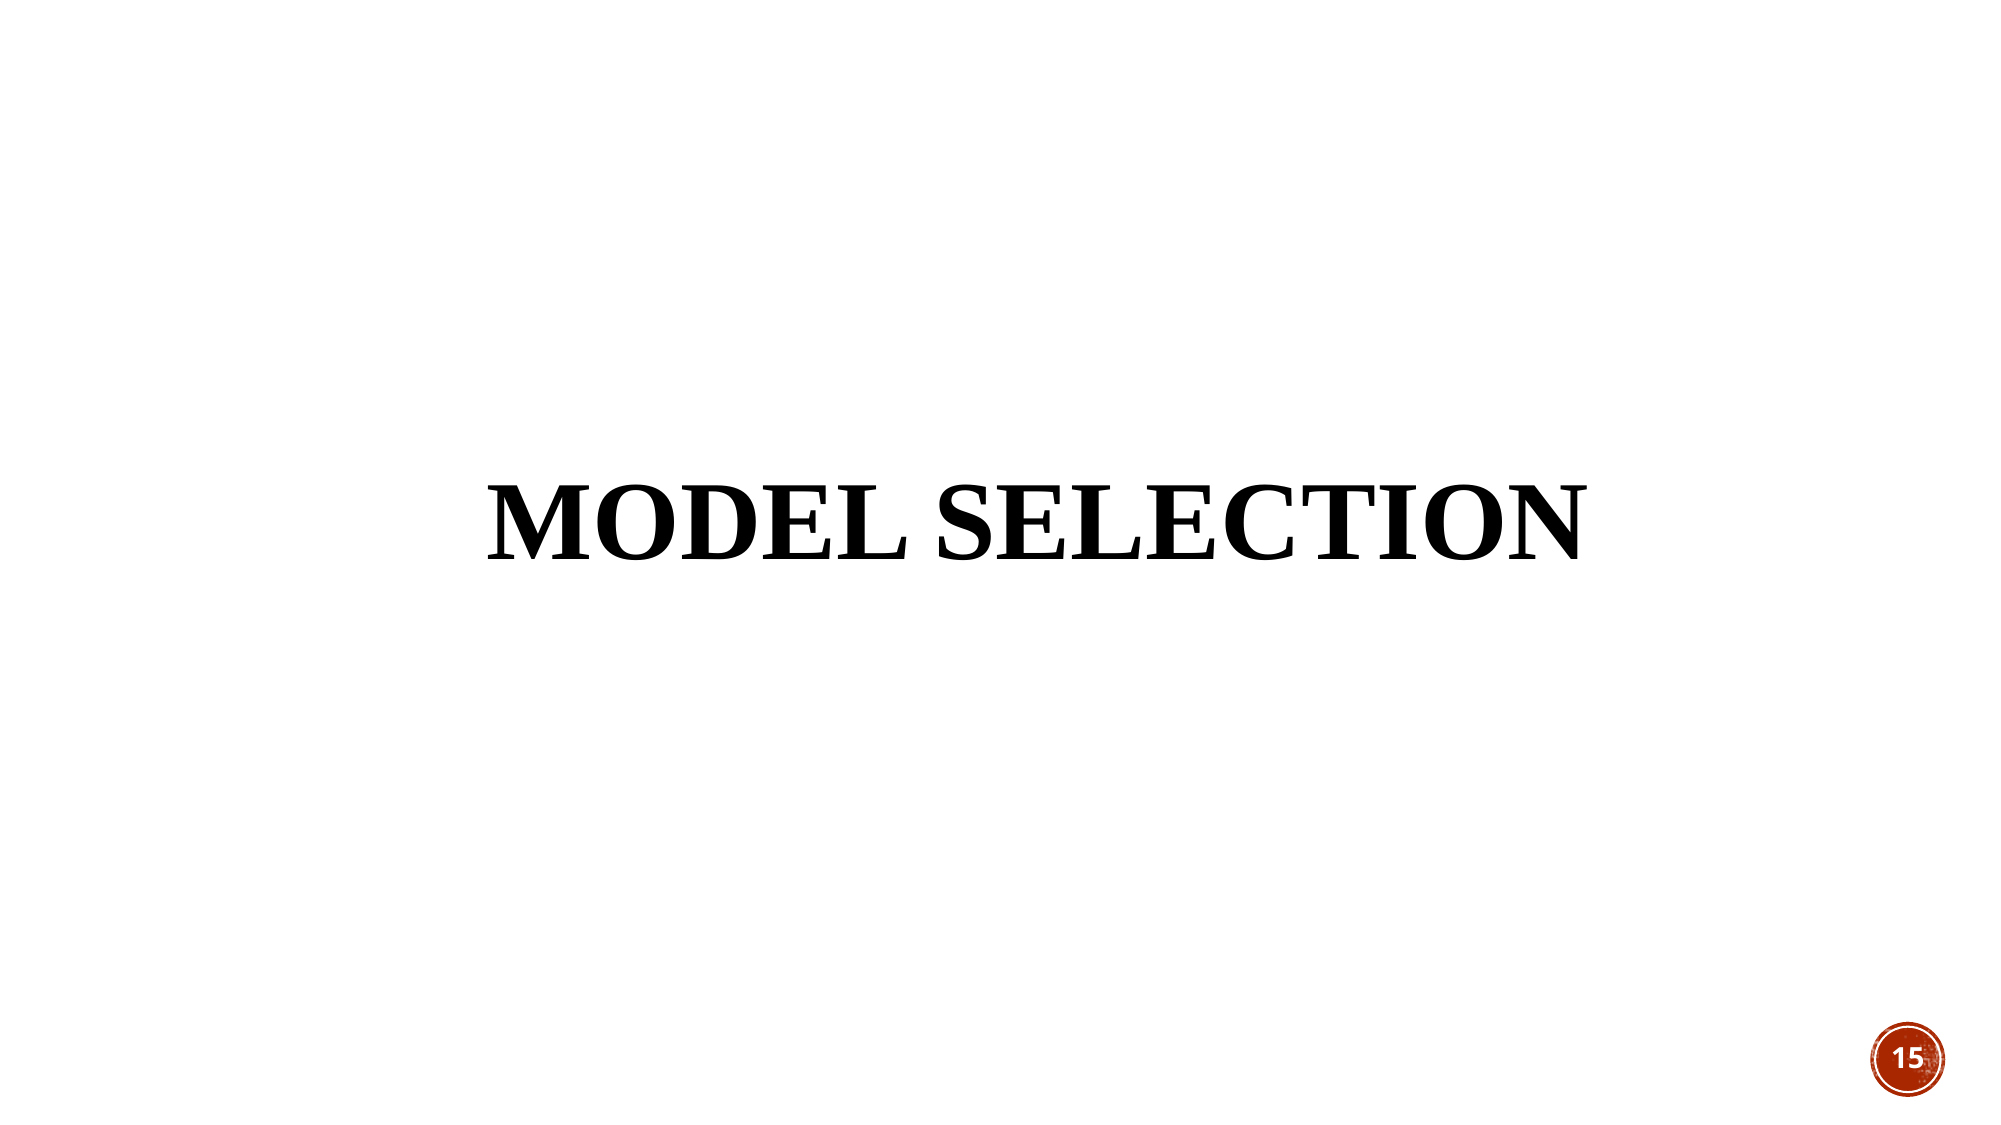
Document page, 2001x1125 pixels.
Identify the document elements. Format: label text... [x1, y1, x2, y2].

picture [1884, 1089, 1931, 1097]
slide_number ‹#› [1855, 1028, 1961, 1089]
title MODEL SELECTION [279, 199, 1826, 848]
picture [1887, 1021, 1929, 1028]
